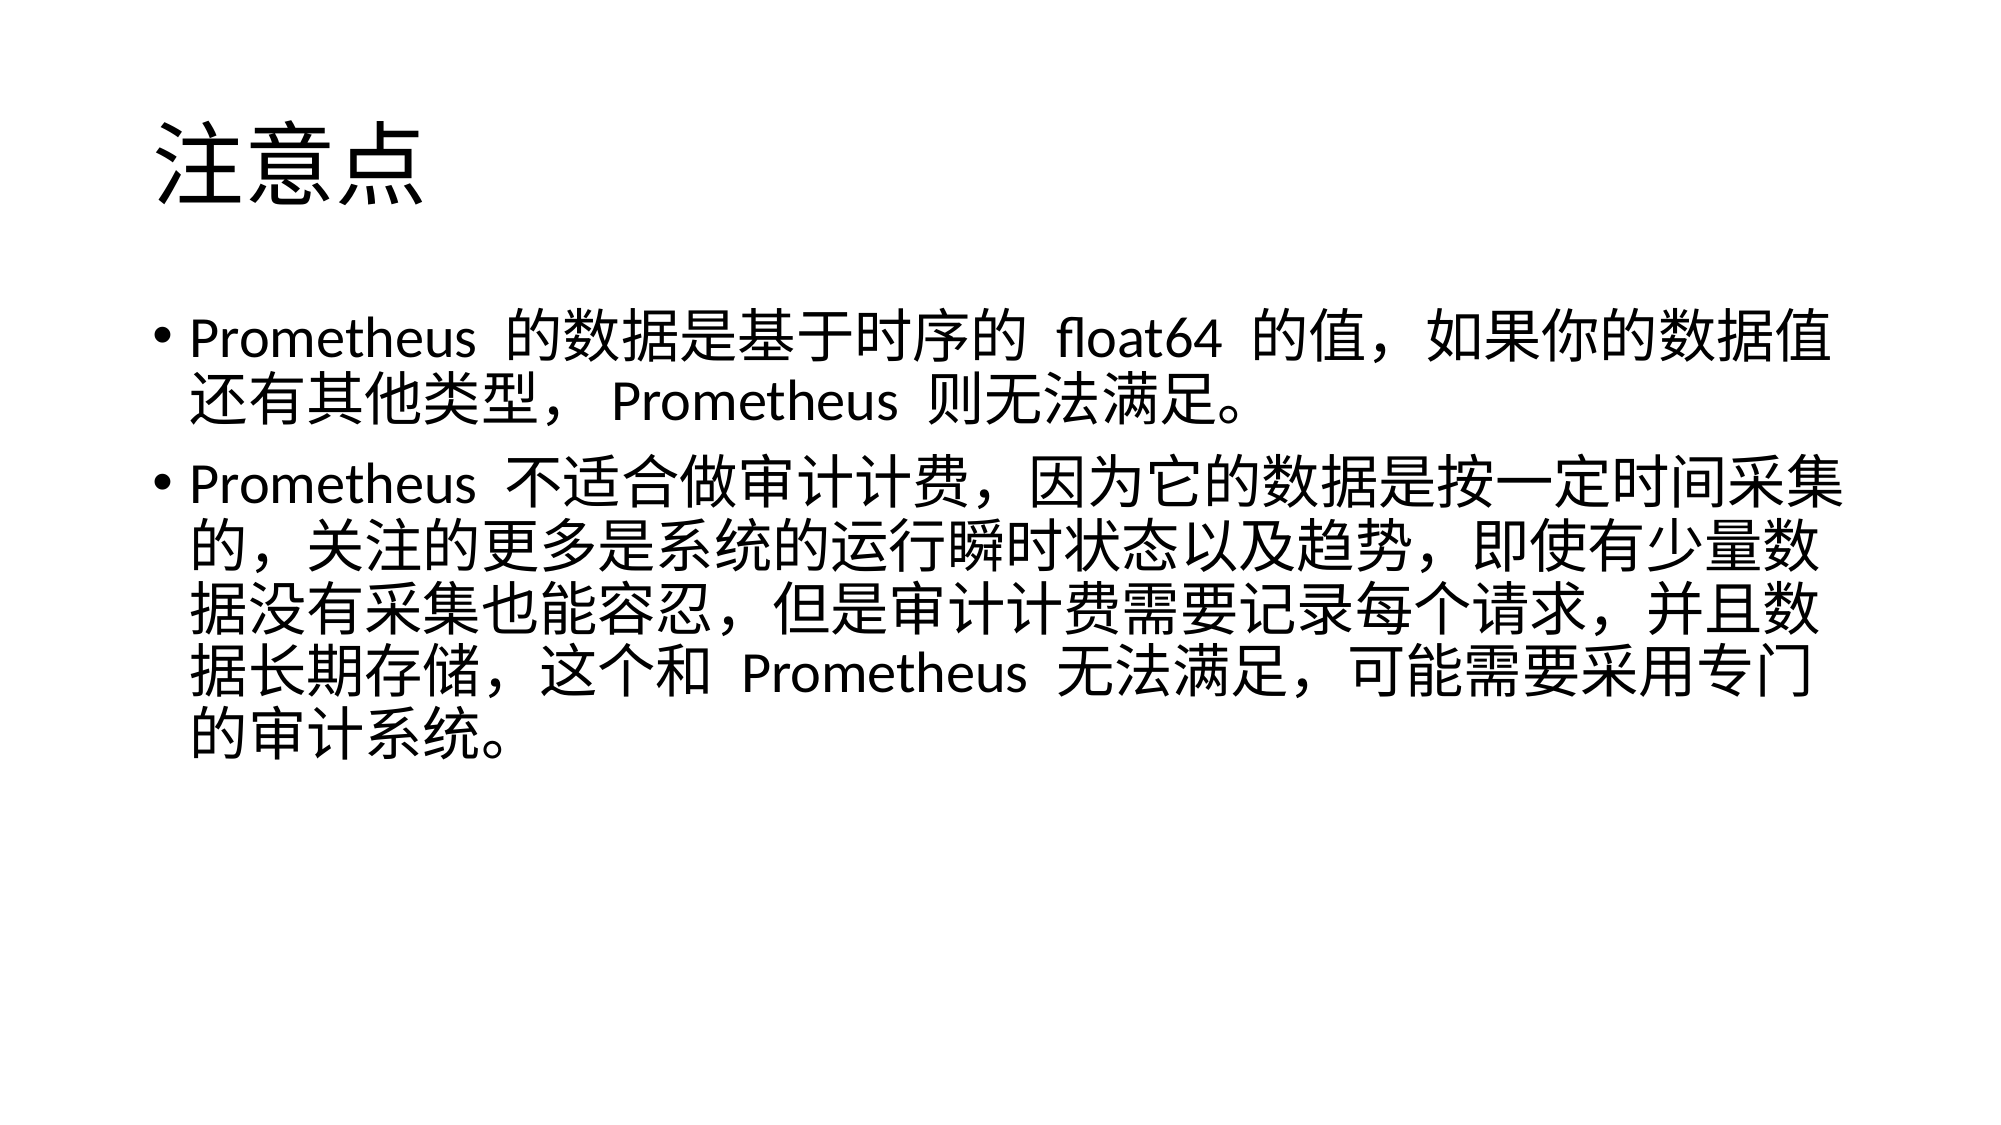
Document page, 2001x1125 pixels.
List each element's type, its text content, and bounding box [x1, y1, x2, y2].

list Prometheus 的数据是基于时序的 float64 的值，如果你的数据值还有其他类型，Prometheus 则无法满足。 Prometheus 不适合做审计计费，因为它的数据是按一定时间采集的，关注的更多是系统的运行瞬时状态以及趋势，即使有少量数据没有采集也能容忍，但是审计计费需要记录每个请求，并且数据长期存储，这个和 Prometheus 无法满足，可能需要采用专门的审计系统。 [137, 299, 1863, 1014]
title 注意点 [137, 59, 1863, 278]
